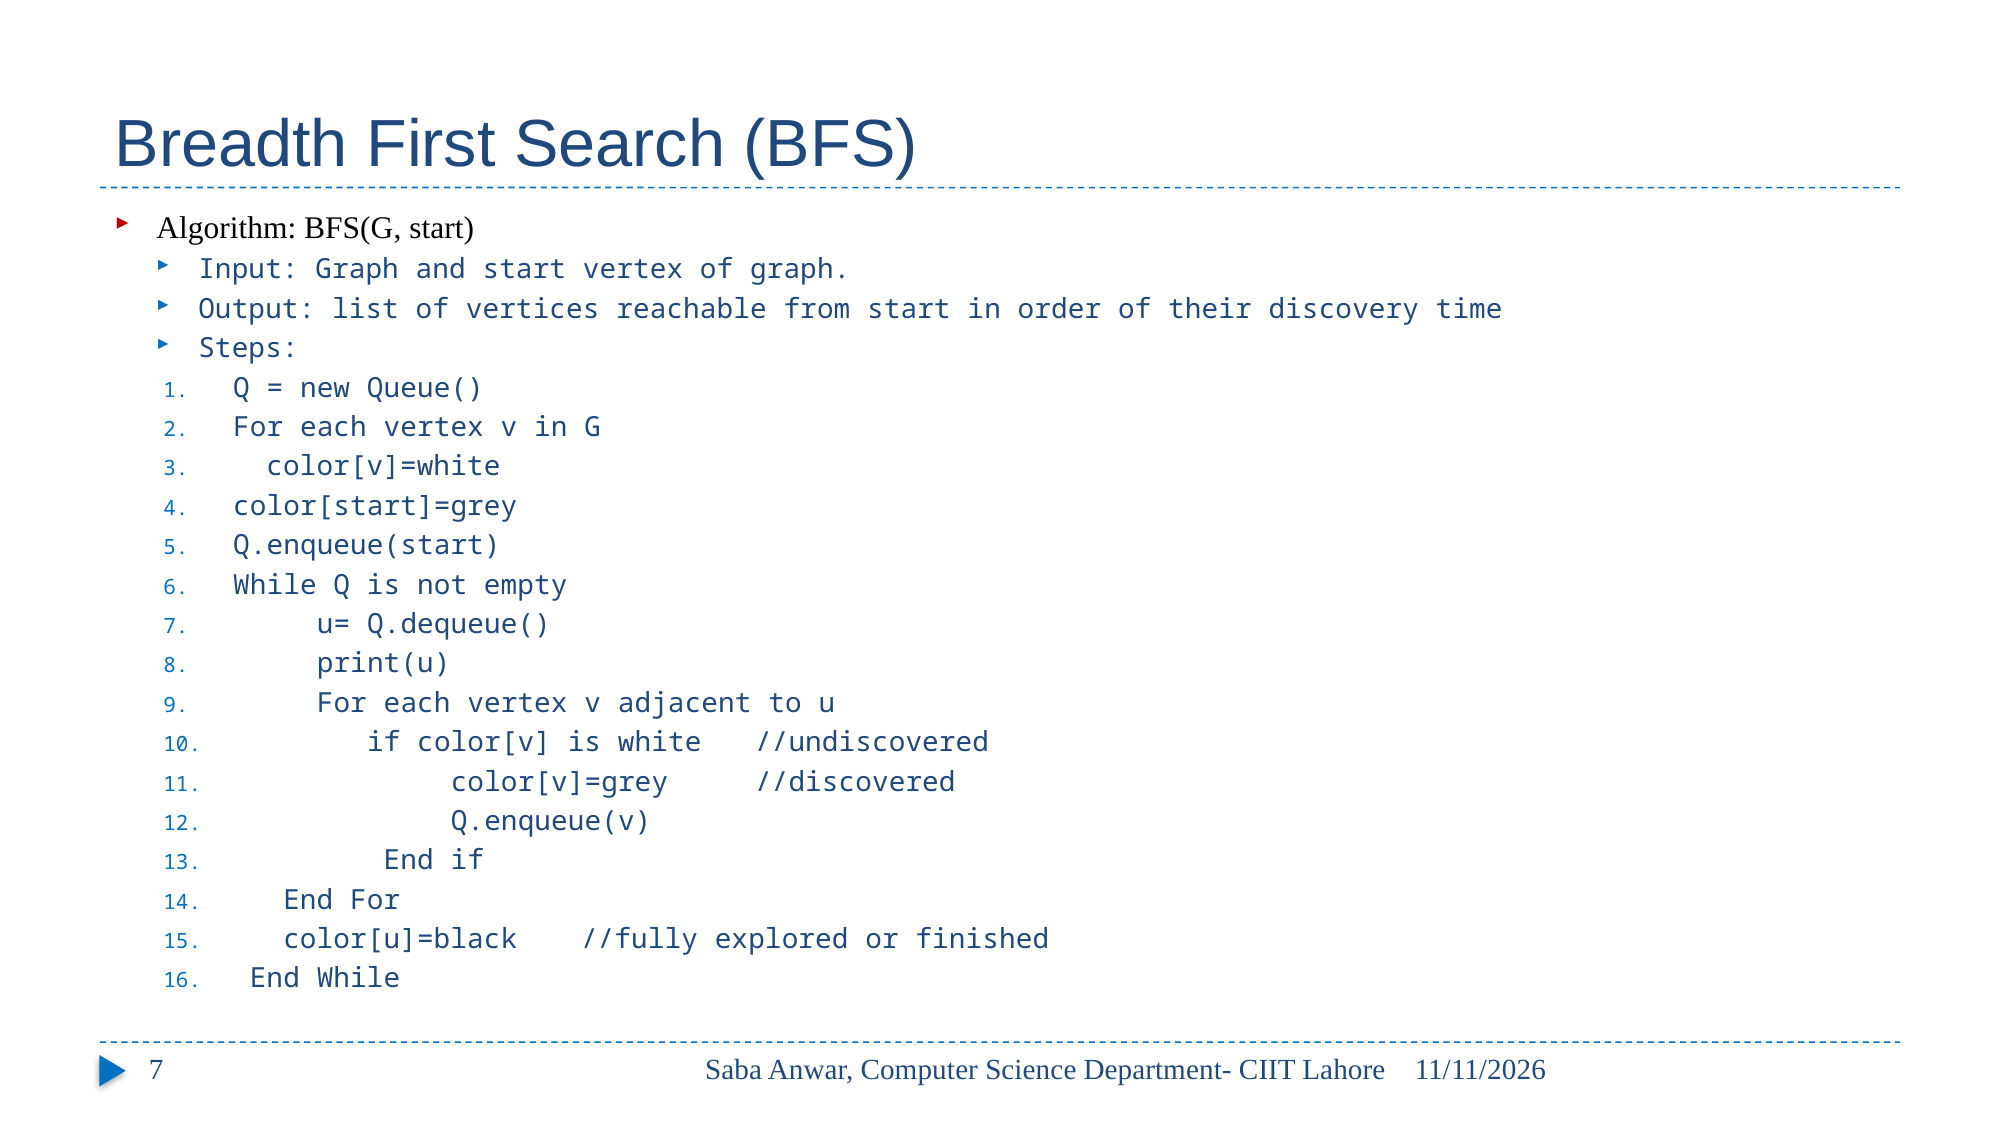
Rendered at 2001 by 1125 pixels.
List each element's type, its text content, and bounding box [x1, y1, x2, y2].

footer Saba Anwar, Computer Science Department- CIIT Lahore [634, 1042, 1401, 1103]
list Algorithm: BFS(G, start) Input: Graph and start vertex of graph. Output: list of vertices reachable from start in order of their discovery time Steps: Q = new Queue() For each vertex v in G color[v]=white color[start]=grey Q.enqueue(start) While Q is not empty u= Q.dequeue() print(u) For each vertex v adjacent to u if color[v] is white //undiscovered color[v]=grey //discovered Q.enqueue(v) End if End For color[u]=black //fully explored or finished End While [99, 200, 1900, 1010]
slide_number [1401, 1042, 1901, 1103]
slide_number 7 [133, 1042, 568, 1103]
title Breadth First Search (BFS) [99, 24, 1900, 188]
